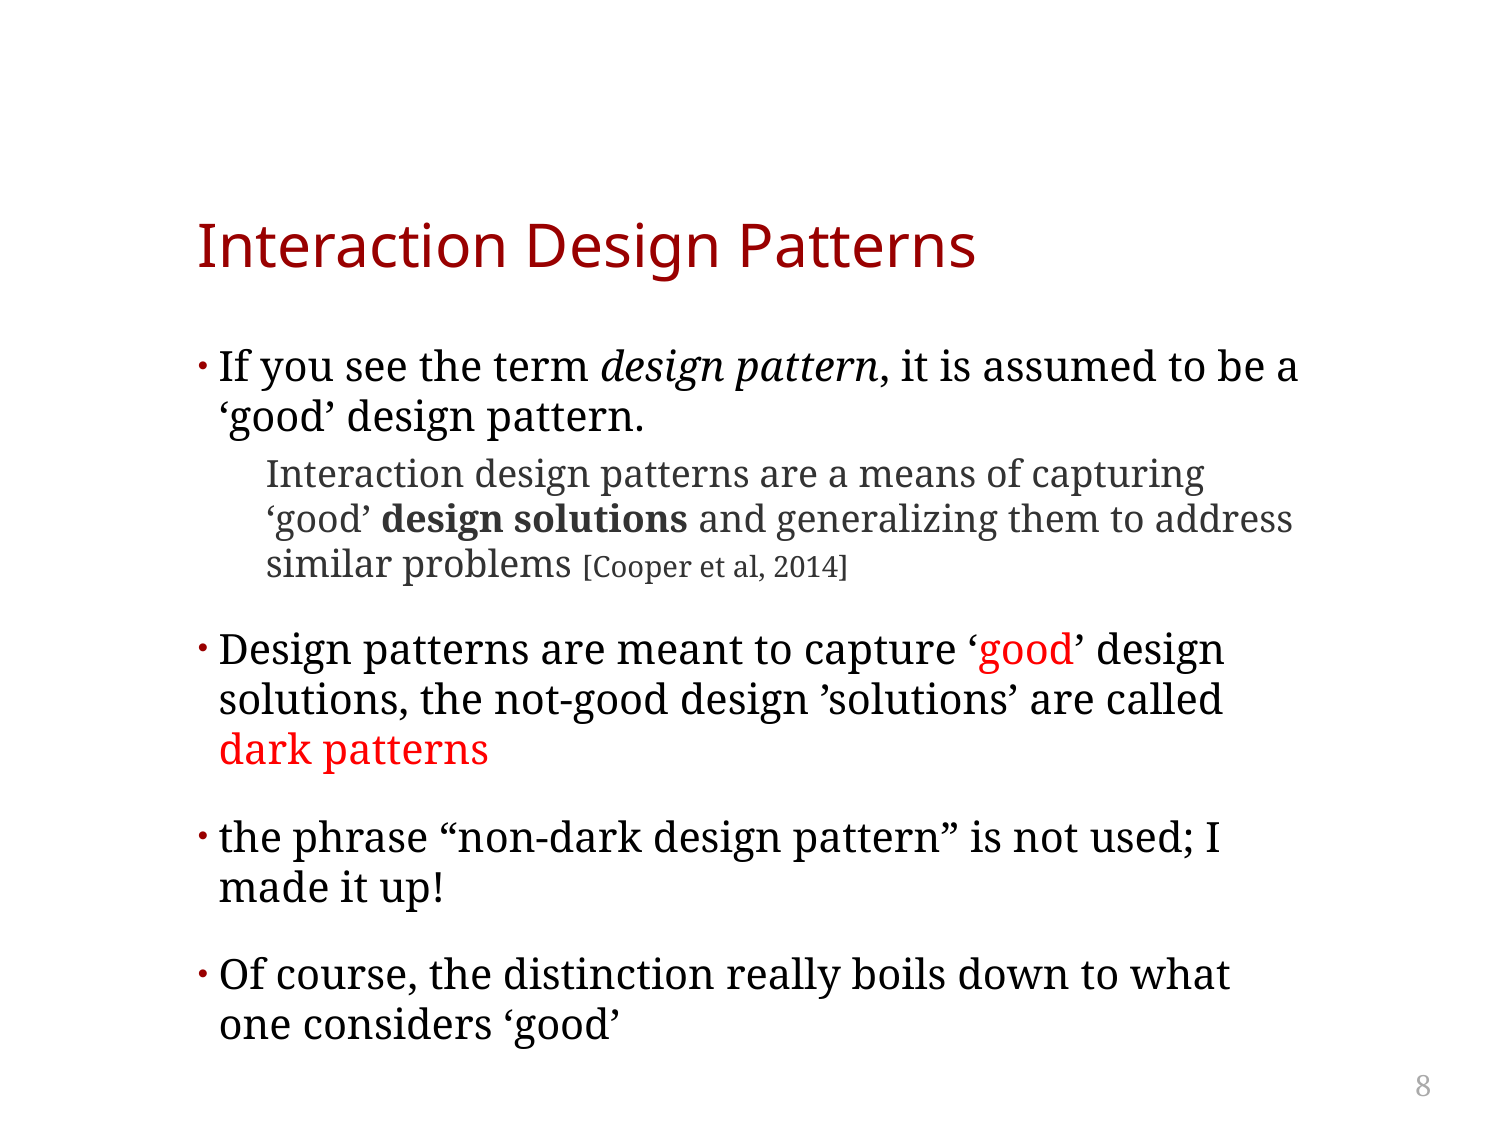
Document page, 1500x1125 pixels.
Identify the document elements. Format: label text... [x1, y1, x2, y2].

title Interaction Design Patterns [190, 203, 1310, 337]
list If you see the term design pattern, it is assumed to be a ‘good’ design pattern. Interaction design patterns are a means of capturing ‘good’ design solutions and generalizing them to address similar problems [Cooper et al, 2014] Design patterns are meant to capture ‘good’ design solutions, the not-good design ’solutions’ are called dark patterns the phrase “non-dark design pattern” is not used; I made it up! Of course, the distinction really boils down to what one considers ‘good’ [190, 337, 1310, 1125]
slide_number 8 [1349, 1050, 1498, 1125]
